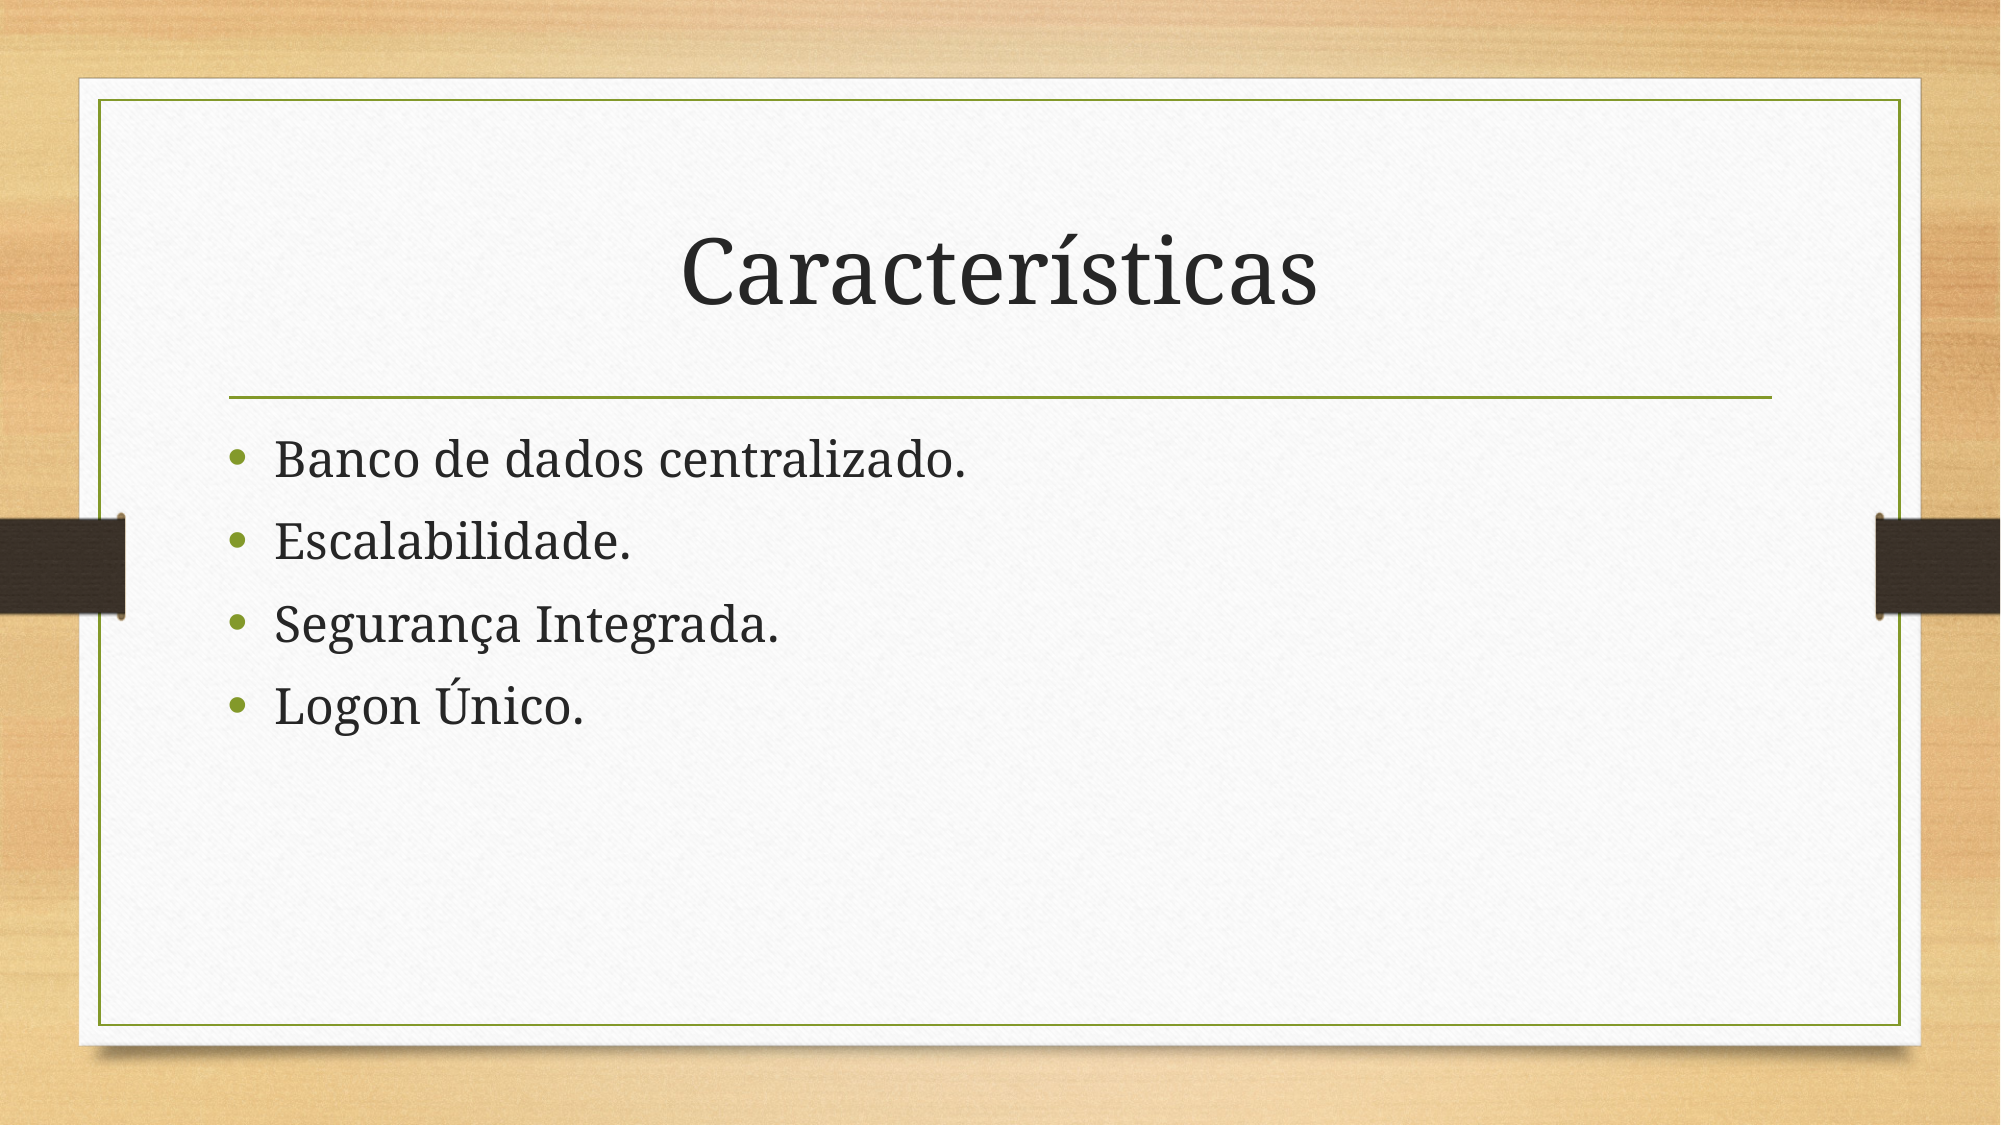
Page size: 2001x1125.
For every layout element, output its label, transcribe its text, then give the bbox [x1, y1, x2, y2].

title Características [212, 161, 1788, 375]
picture [0, 0, 2001, 1125]
list Banco de dados centralizado. Escalabilidade. Segurança Integrada. Logon Único. [212, 419, 1788, 964]
